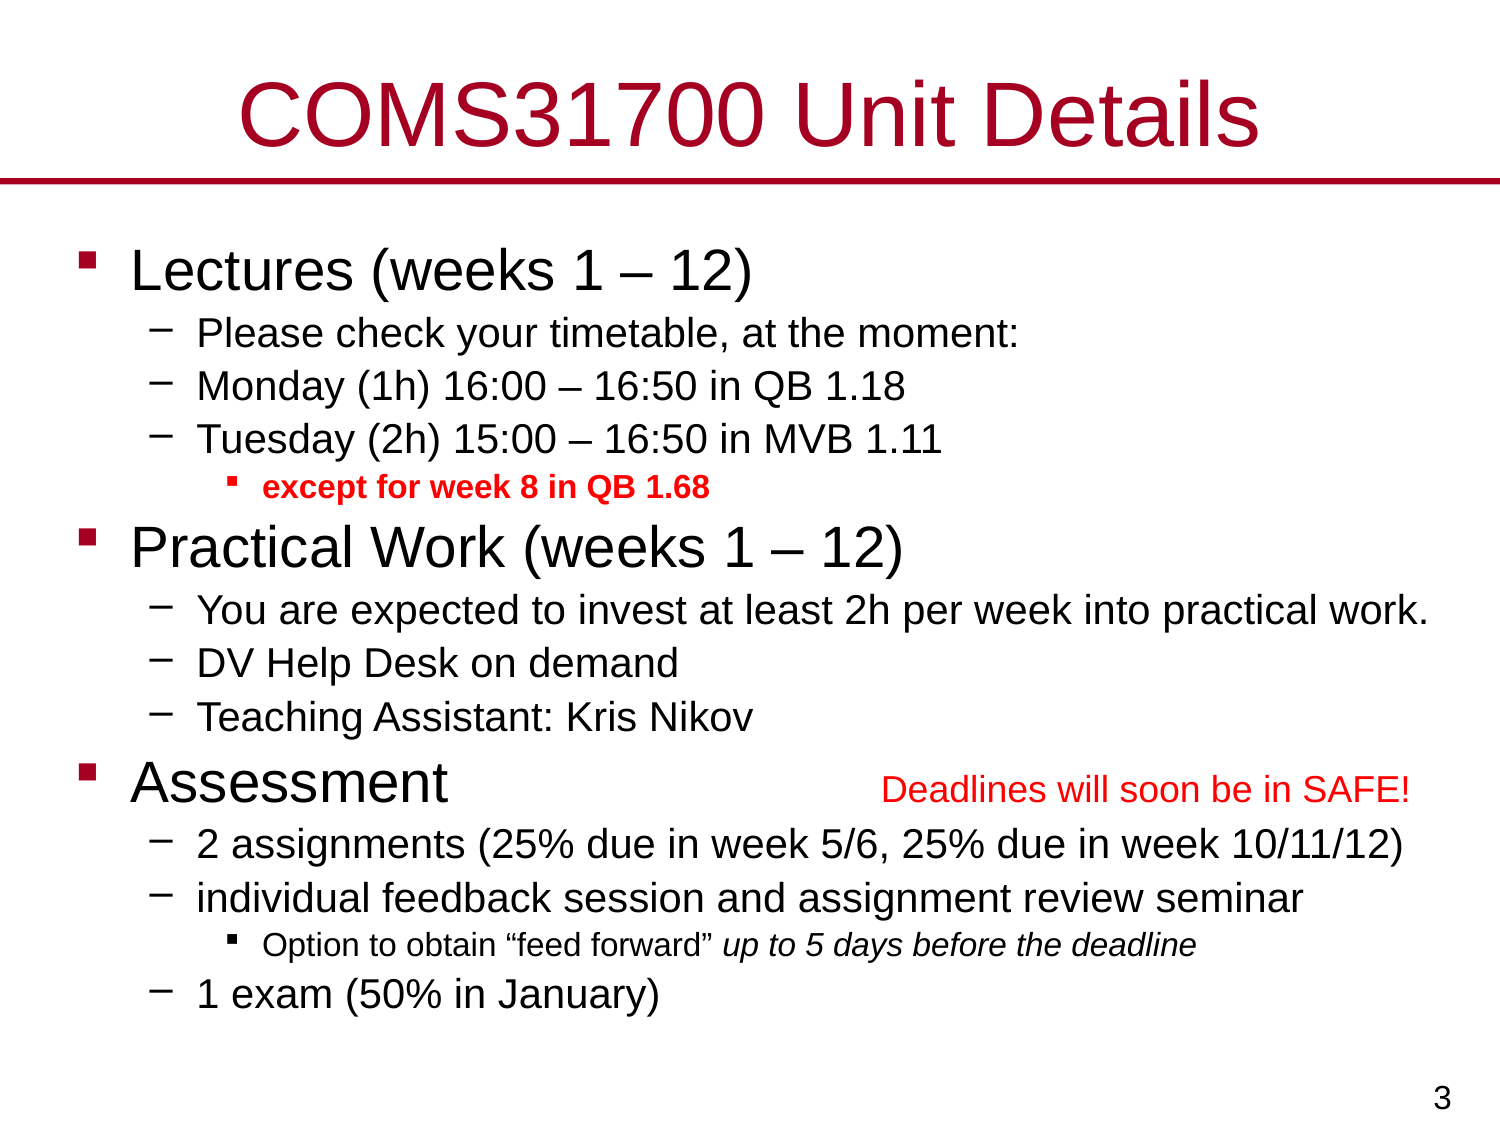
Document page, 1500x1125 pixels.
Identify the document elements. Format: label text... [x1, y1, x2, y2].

list Lectures (weeks 1 – 12) Please check your timetable, at the moment: Monday (1h) 16:00 – 16:50 in QB 1.18 Tuesday (2h) 15:00 – 16:50 in MVB 1.11 except for week 8 in QB 1.68 Practical Work (weeks 1 – 12) You are expected to invest at least 2h per week into practical work. DV Help Desk on demand Teaching Assistant: Kris Nikov Assessment Deadlines will soon be in SAFE! 2 assignments (25% due in week 5/6, 25% due in week 10/11/12) individual feedback session and assignment review seminar Option to obtain “feed forward” up to 5 days before the deadline 1 exam (50% in January) [59, 232, 1472, 1073]
title COMS31700 Unit Details [0, 44, 1500, 175]
